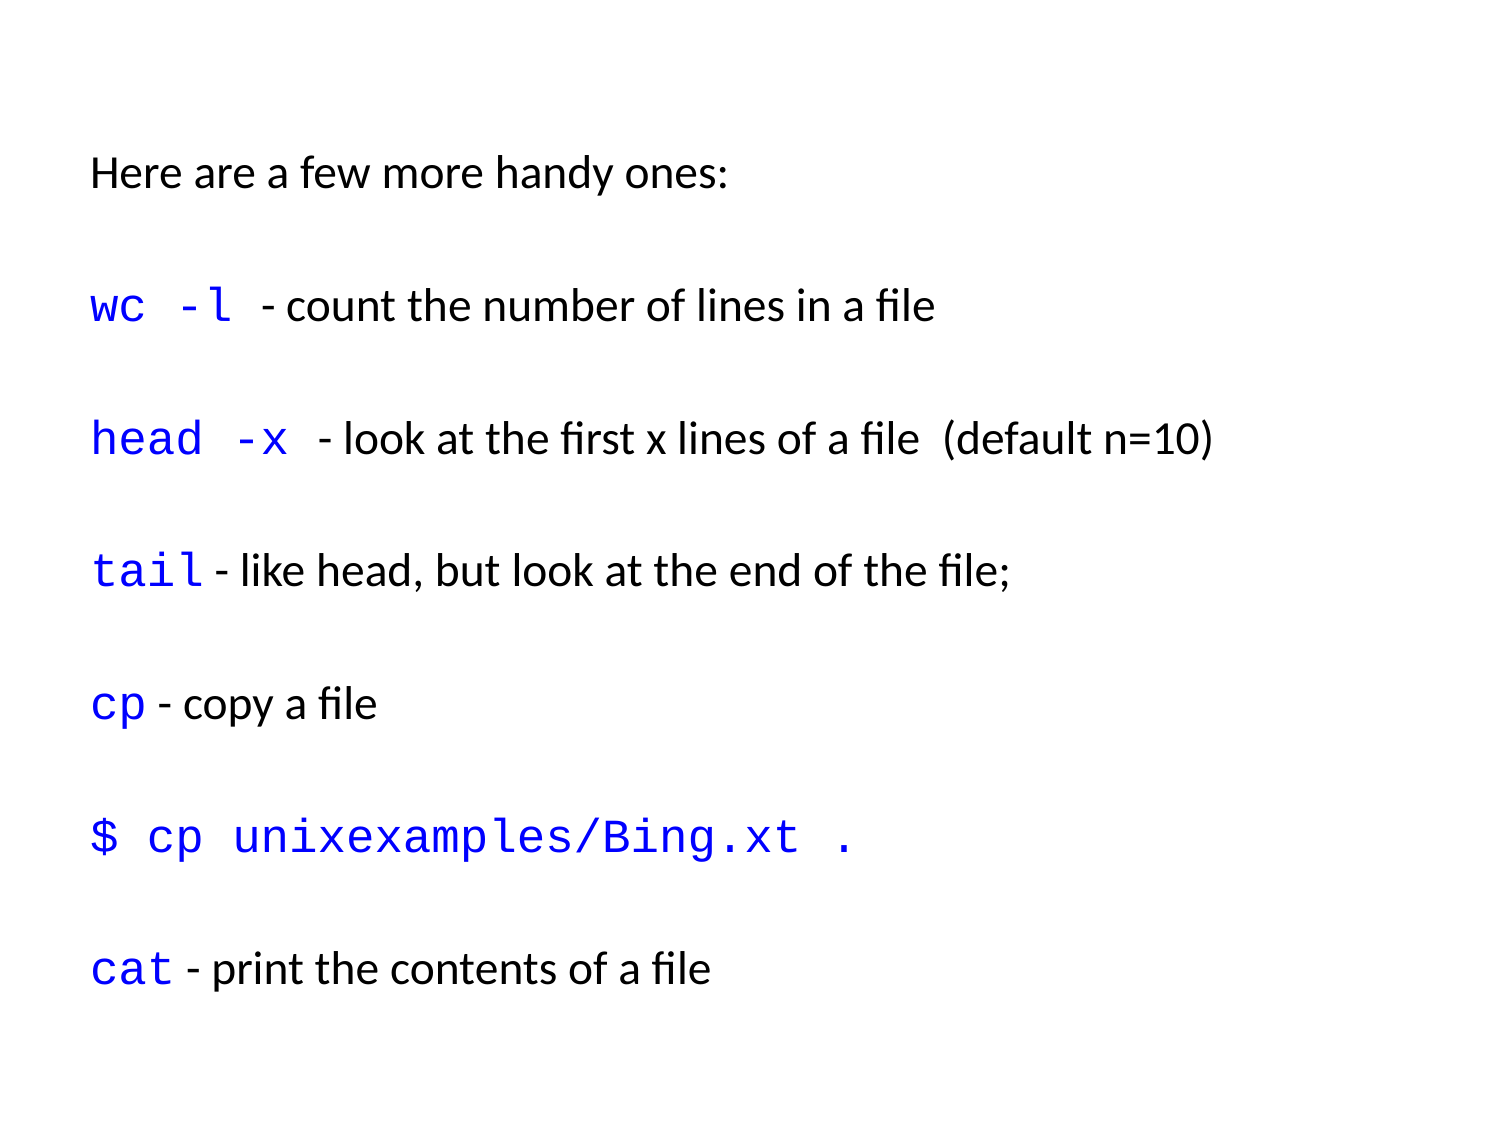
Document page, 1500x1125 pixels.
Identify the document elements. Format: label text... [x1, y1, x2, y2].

list Here are a few more handy ones: wc -l - count the number of lines in a file head -x - look at the first x lines of a file (default n=10) tail - like head, but look at the end of the file; cp - copy a file $ cp unixexamples/Bing.xt . cat - print the contents of a file [75, 134, 1425, 1005]
